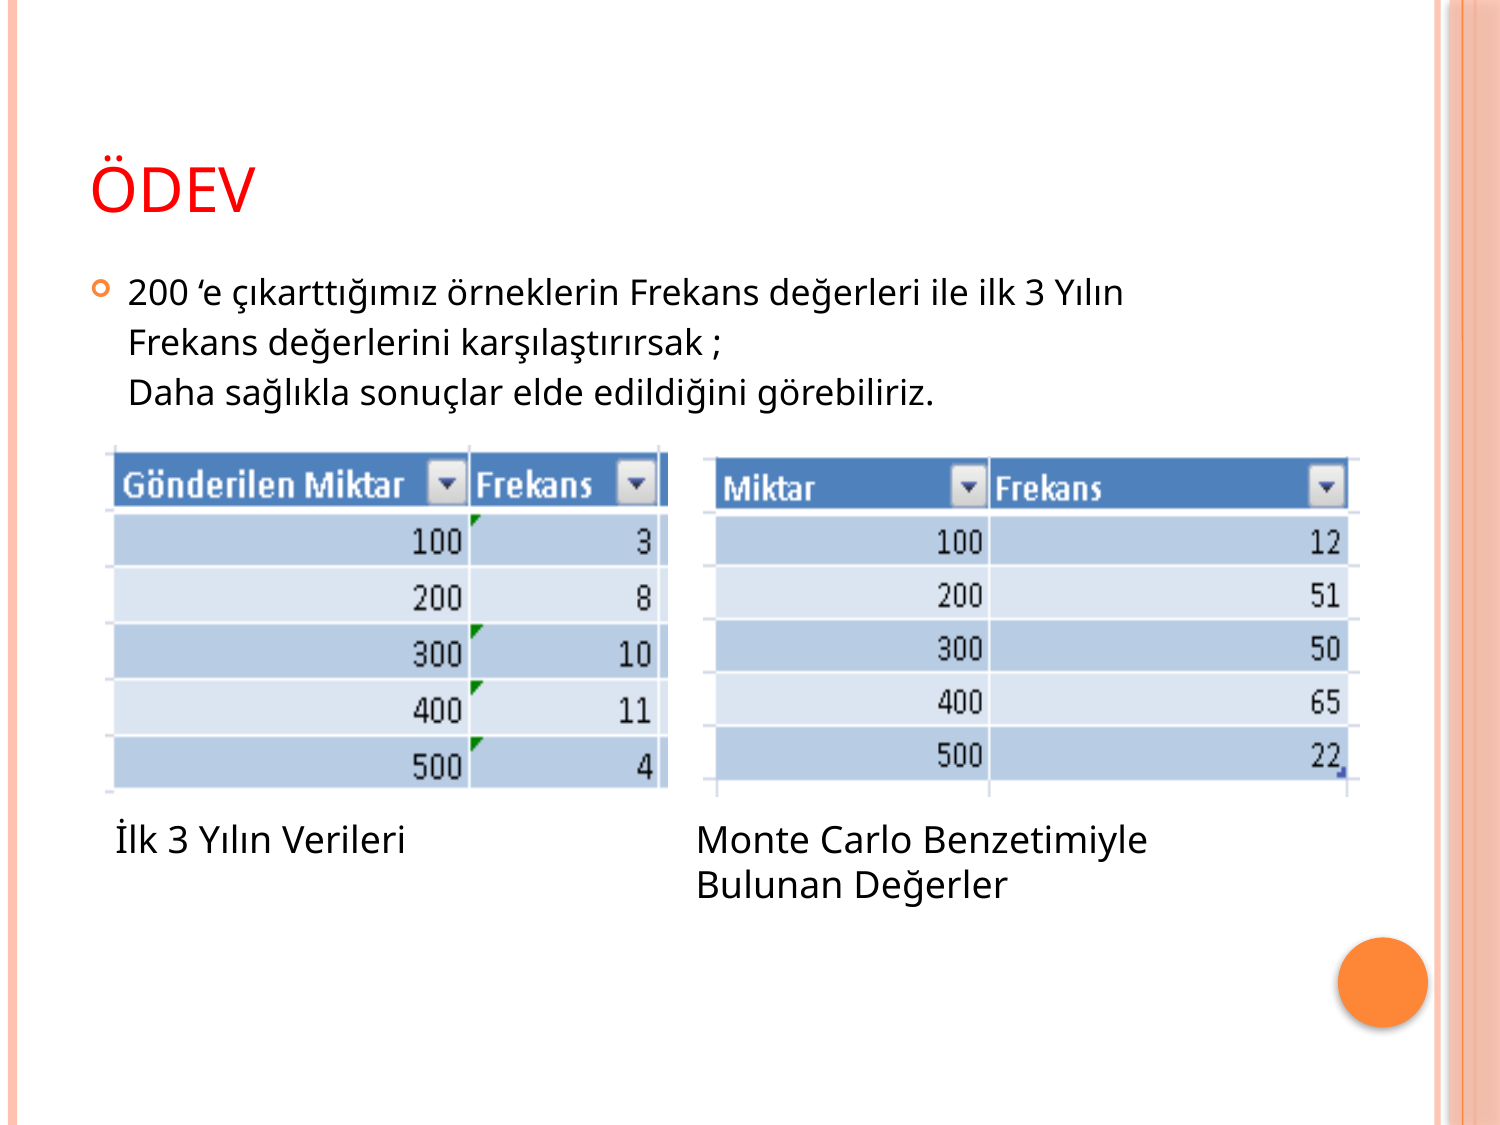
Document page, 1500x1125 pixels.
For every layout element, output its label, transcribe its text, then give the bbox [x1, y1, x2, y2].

picture [702, 456, 1360, 798]
picture [104, 444, 669, 798]
list 200 ‘e çıkarttığımız örneklerin Frekans değerleri ile ilk 3 Yılın Frekans değerlerini karşılaştırırsak ; Daha sağlıkla sonuçlar elde edildiğini görebiliriz. [75, 262, 1300, 493]
text_box İlk 3 Yılın Verileri [100, 808, 422, 869]
text_box Monte Carlo Benzetimiyle Bulunan Değerler [680, 808, 1164, 959]
title ÖDEV [75, 45, 1300, 233]
